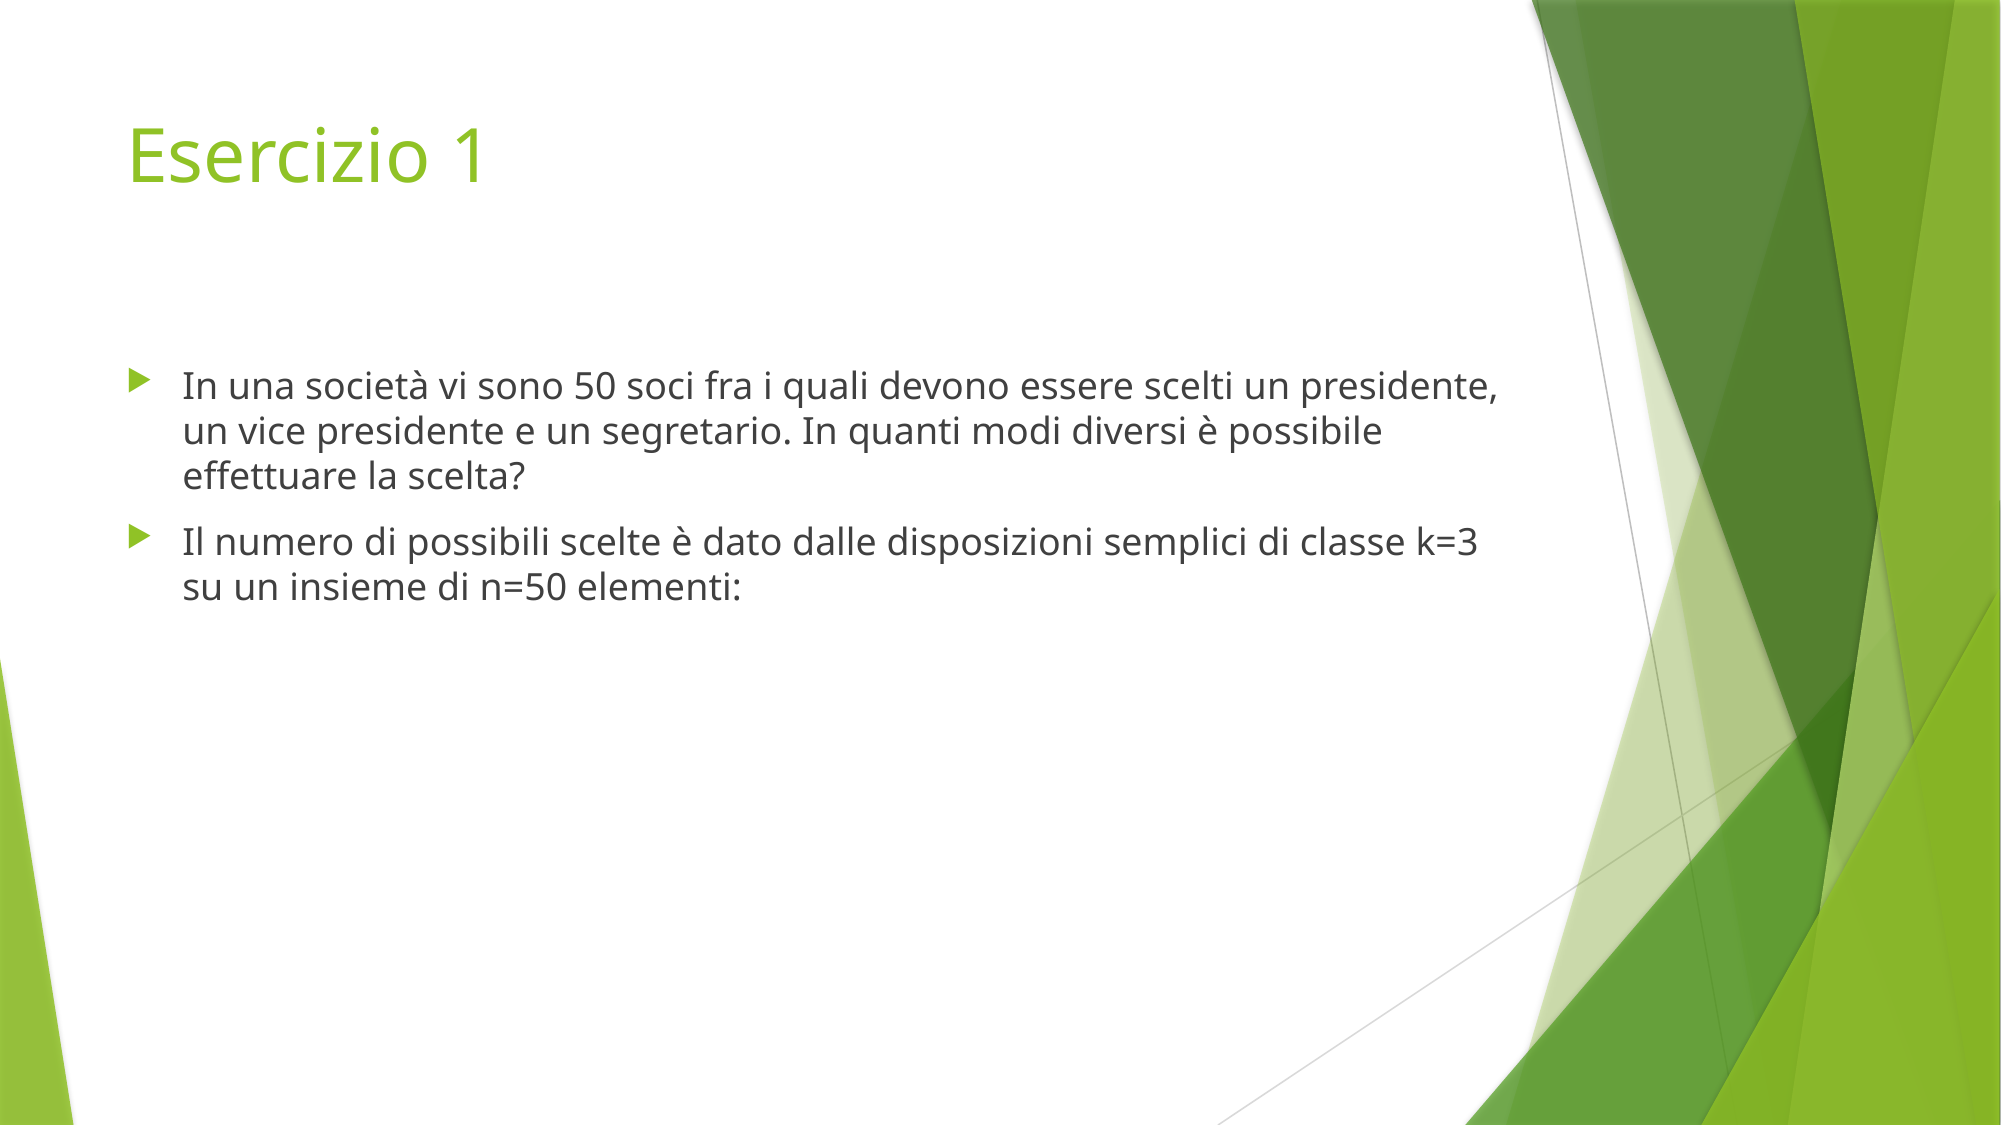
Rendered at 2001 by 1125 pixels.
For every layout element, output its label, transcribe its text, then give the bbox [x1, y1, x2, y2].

title Esercizio 1 [111, 99, 1522, 317]
list In una società vi sono 50 soci fra i quali devono essere scelti un presidente, un vice presidente e un segretario. In quanti modi diversi è possibile effettuare la scelta? Il numero di possibili scelte è dato dalle disposizioni semplici di classe k=3 su un insieme di n=50 elementi: [111, 354, 1522, 992]
